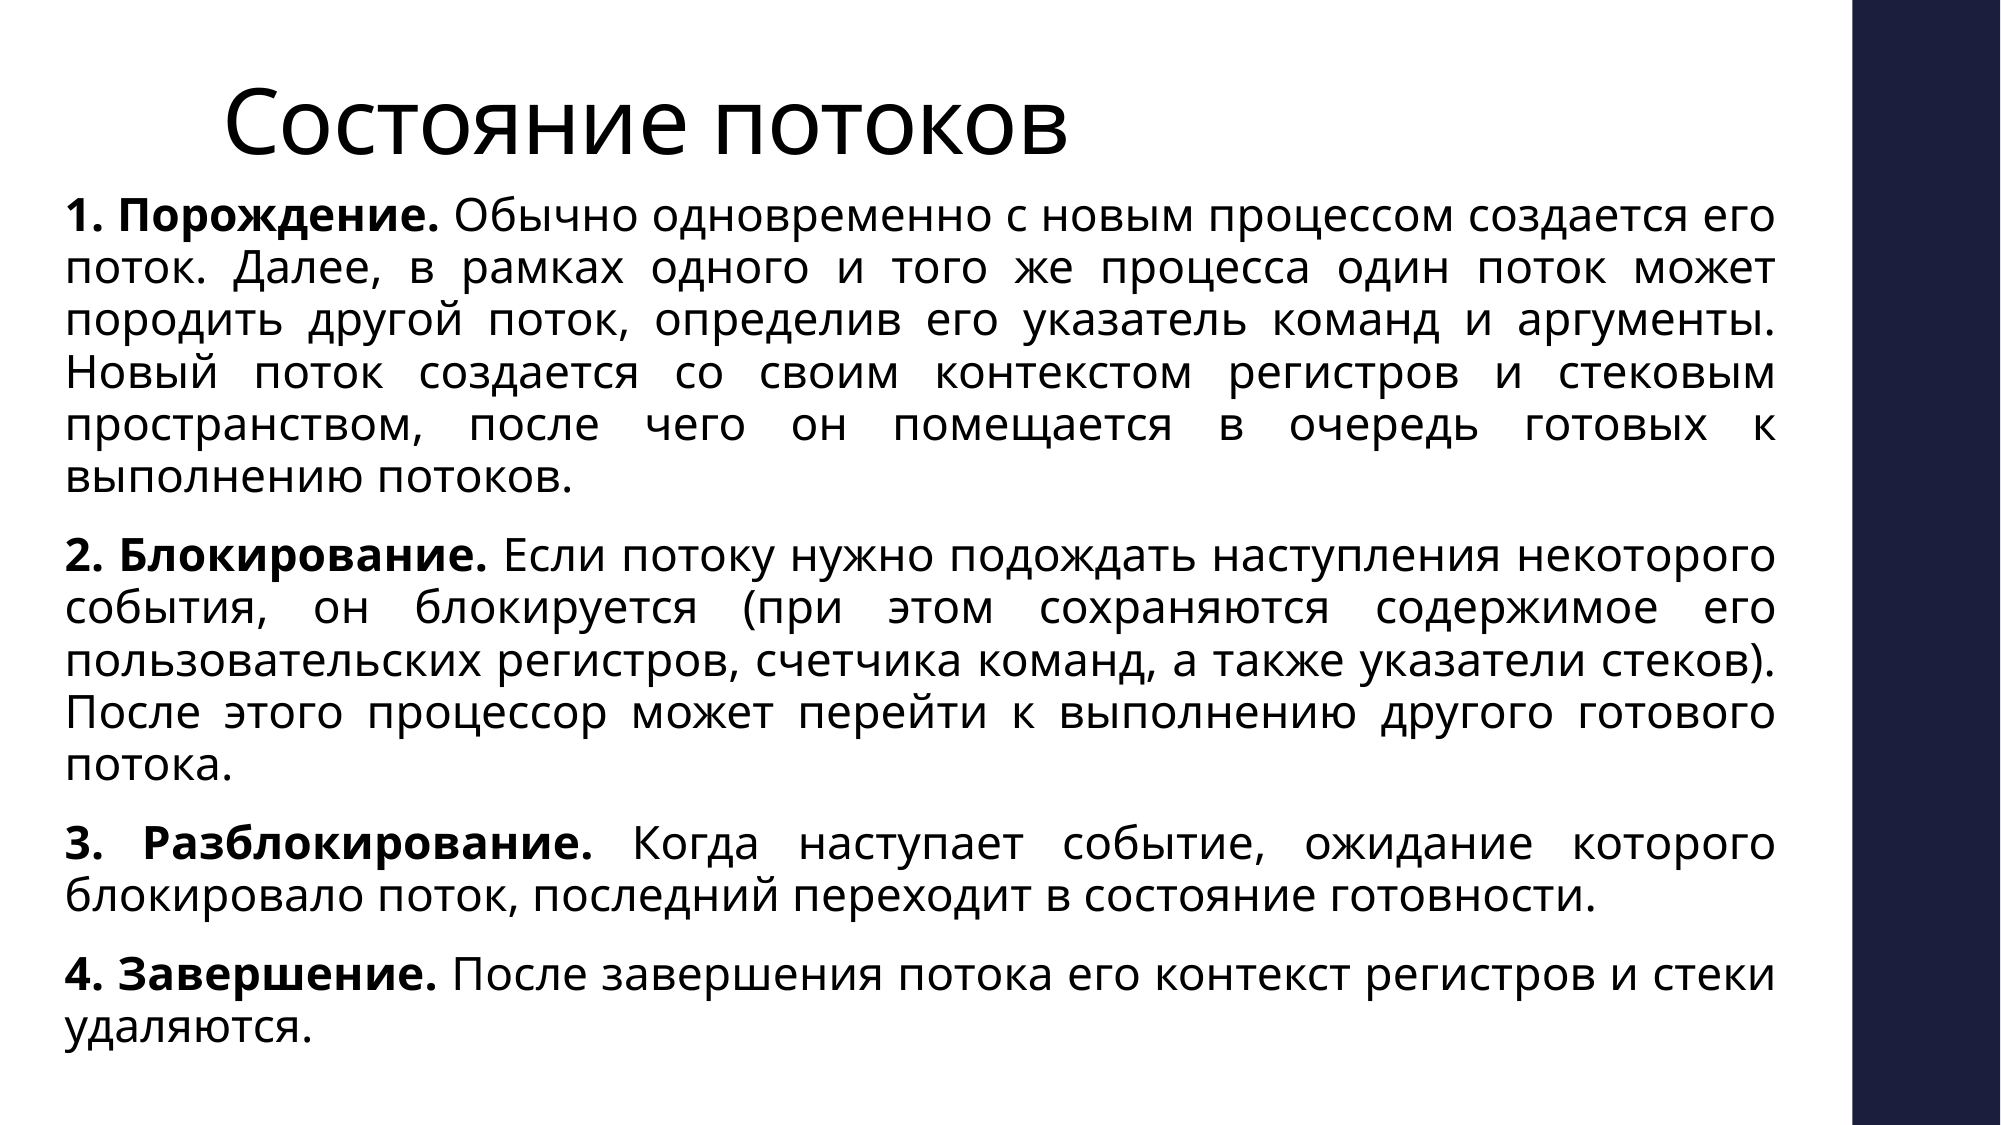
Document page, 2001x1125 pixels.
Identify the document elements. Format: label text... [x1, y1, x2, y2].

list 1. Порождение. Обычно одновременно с новым процессом создается его поток. Далее, в рамках одного и того же процесса один поток может породить другой поток, определив его указатель команд и аргументы. Новый поток создается со своим контекстом регистров и стековым пространством, после чего он помещается в очередь готовых к выполнению потоков. 2. Блокирование. Если потоку нужно подождать наступления некоторого события, он блокируется (при этом сохраняются содержимое его пользовательских регистров, счетчика команд, а также указатели стеков). После этого процессор может перейти к выполнению другого готового потока. 3. Разблокирование. Когда наступает событие, ожидание которого блокировало поток, последний переходит в состояние готовности. 4. Завершение. После завершения потока его контекст регистров и стеки удаляются. [49, 181, 1793, 1065]
title Состояние потоков [206, 60, 1797, 182]
